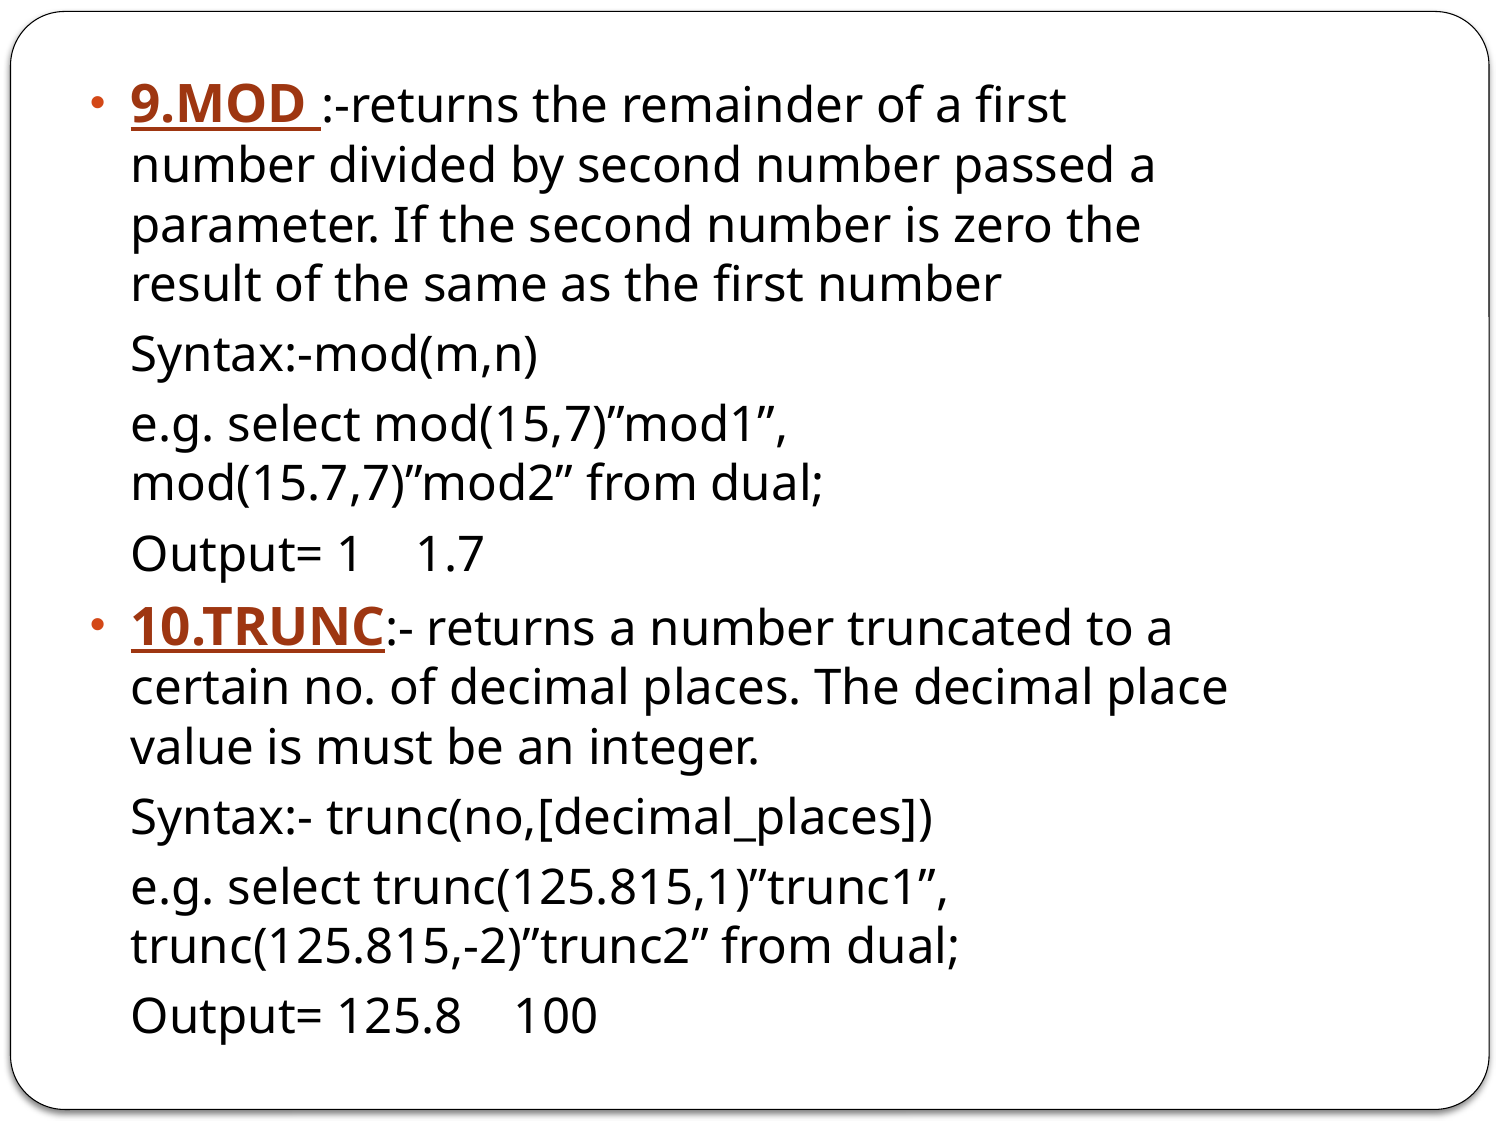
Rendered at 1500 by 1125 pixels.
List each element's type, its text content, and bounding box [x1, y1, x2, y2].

list 9.MOD :-returns the remainder of a first number divided by second number passed a parameter. If the second number is zero the result of the same as the first number Syntax:-mod(m,n) e.g. select mod(15,7)”mod1”, mod(15.7,7)”mod2” from dual; Output= 1 1.7 10.TRUNC:- returns a number truncated to a certain no. of decimal places. The decimal place value is must be an integer. Syntax:- trunc(no,[decimal_places]) e.g. select trunc(125.815,1)”trunc1”, trunc(125.815,-2)”trunc2” from dual; Output= 125.8 100 [75, 62, 1263, 1059]
